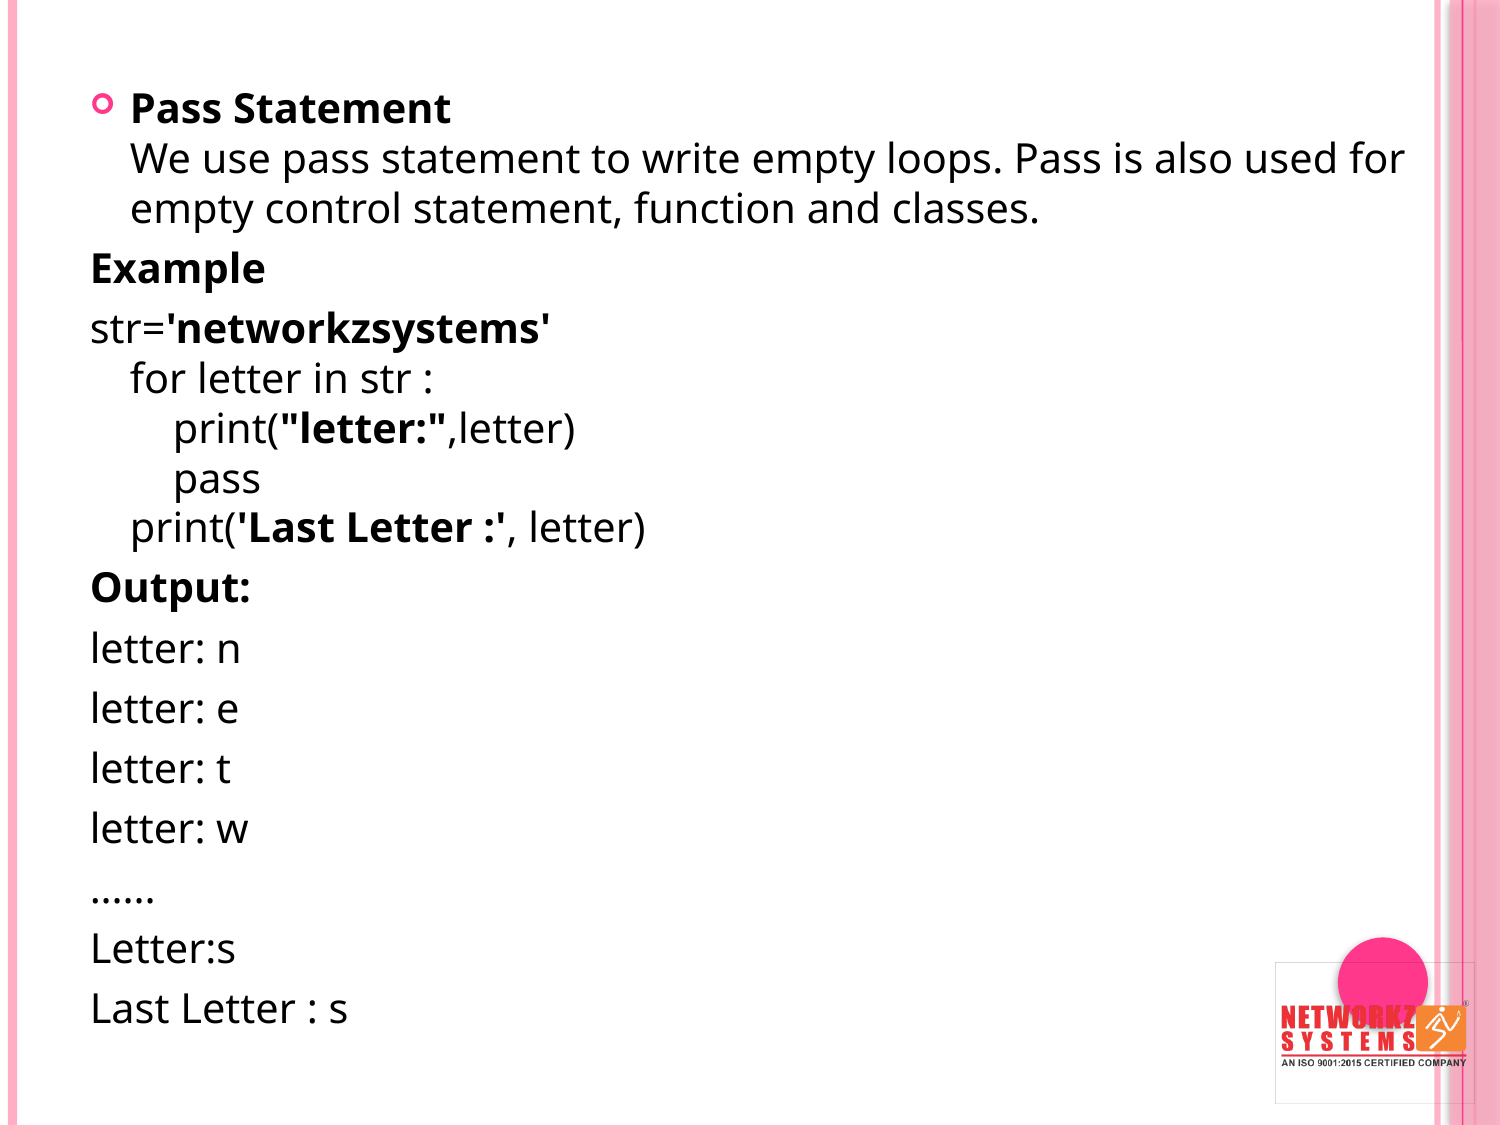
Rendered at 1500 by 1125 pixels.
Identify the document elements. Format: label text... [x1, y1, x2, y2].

picture [1274, 961, 1476, 1105]
list Pass Statement We use pass statement to write empty loops. Pass is also used for empty control statement, function and classes. Example str='networkzsystems' for letter in str : print("letter:",letter) pass print('Last Letter :', letter) Output: letter: n letter: e letter: t letter: w ...... Letter:s Last Letter : s [75, 75, 1425, 1100]
